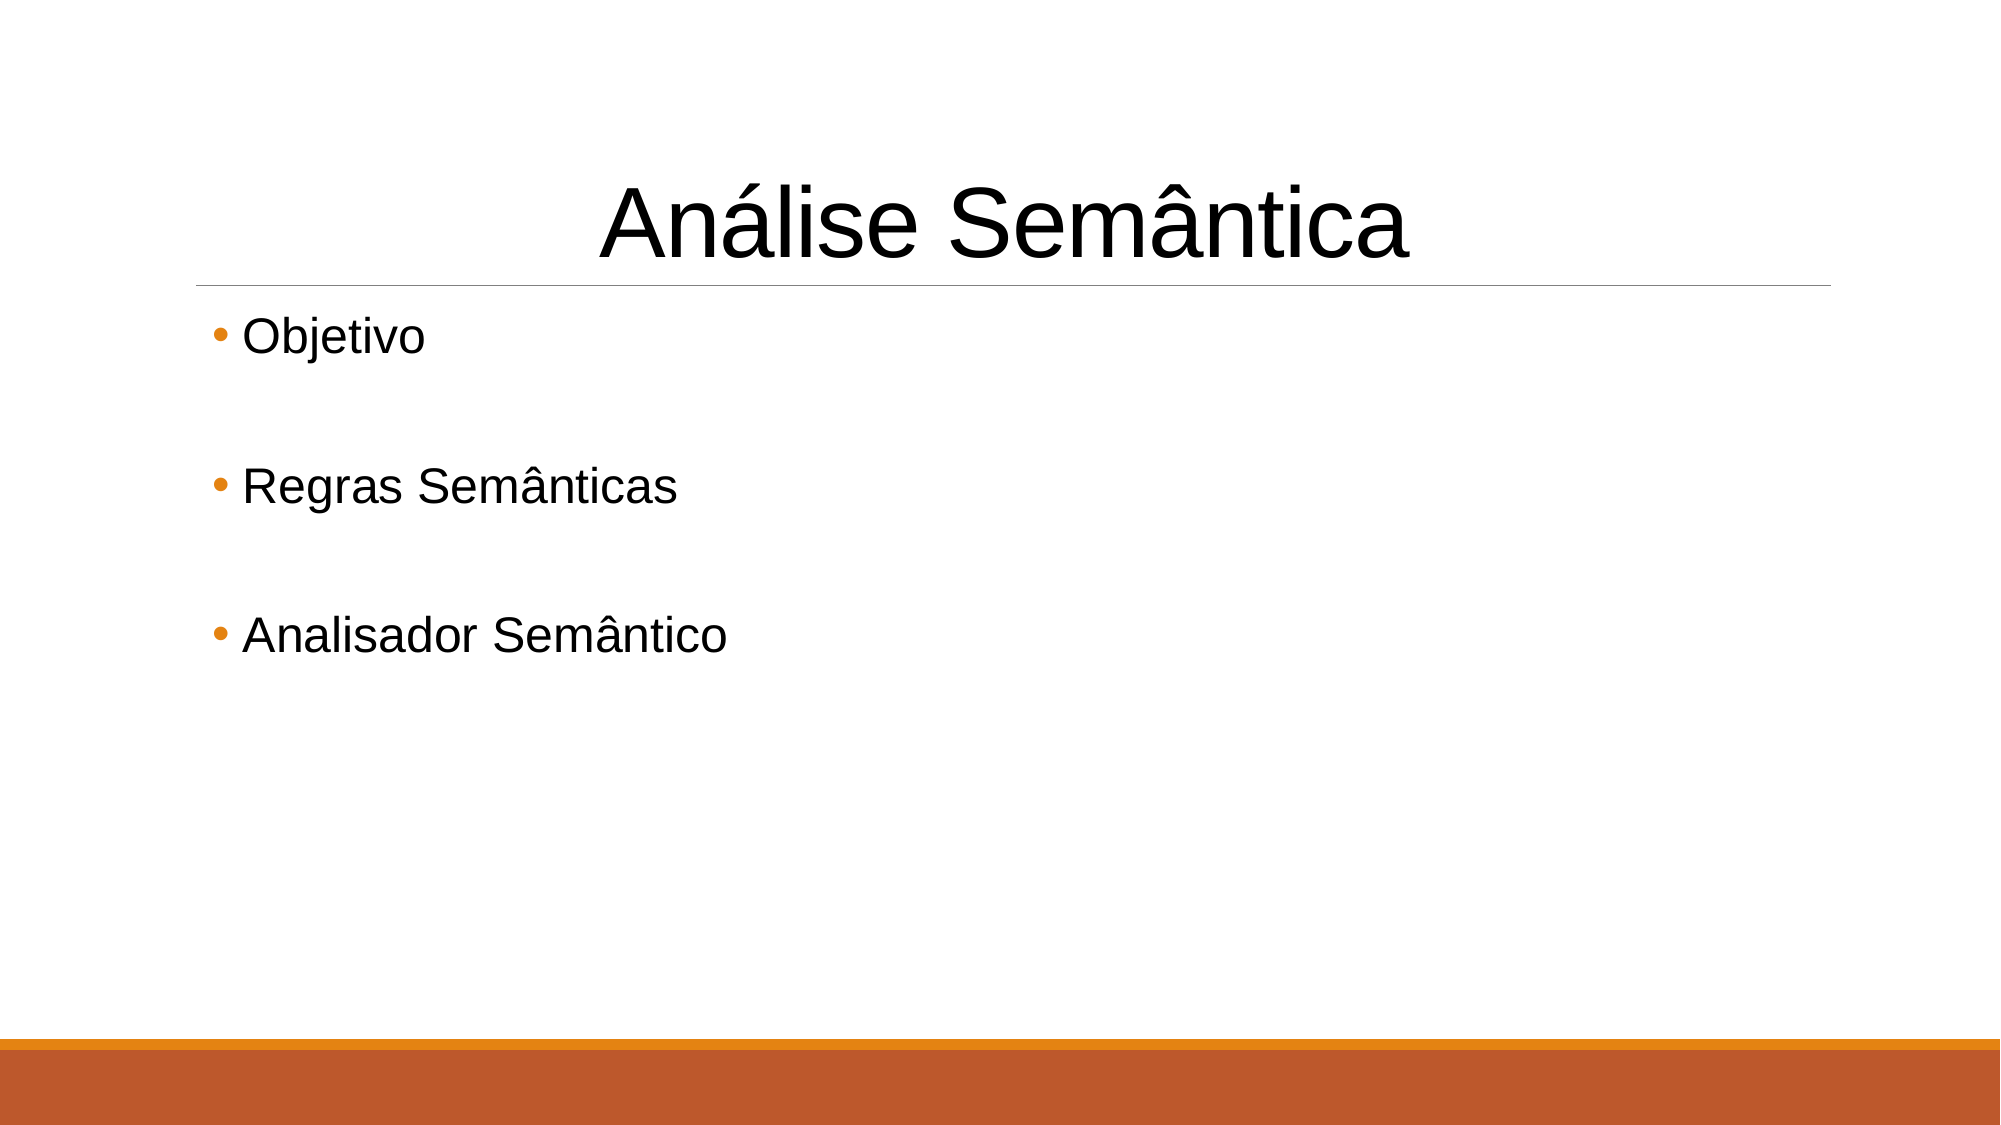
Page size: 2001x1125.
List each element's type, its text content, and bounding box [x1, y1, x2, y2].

list Objetivo Regras Semânticas Analisador Semântico [180, 302, 1830, 963]
title Análise Semântica [180, 47, 1830, 285]
